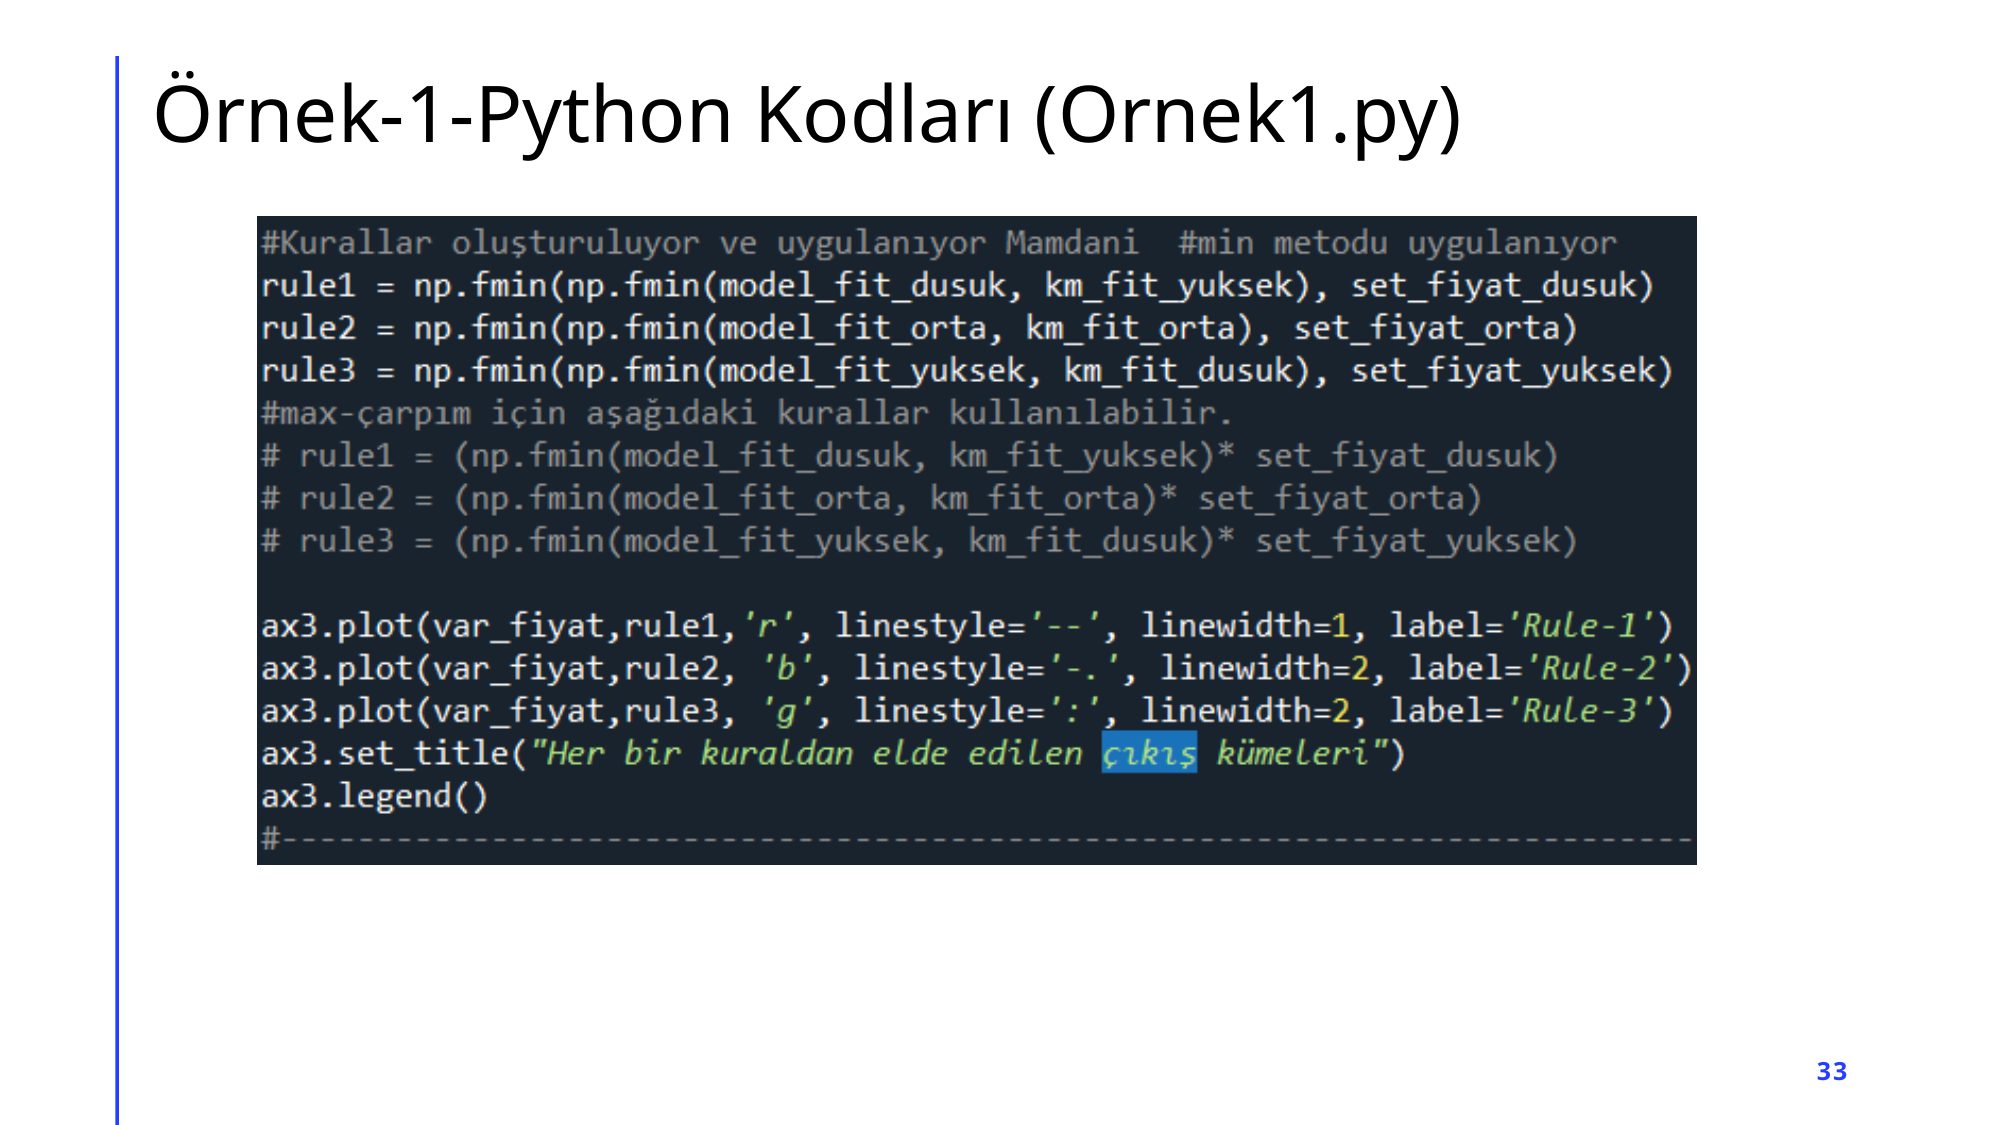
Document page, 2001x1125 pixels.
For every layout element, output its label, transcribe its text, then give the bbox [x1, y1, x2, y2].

slide_number 33 [1412, 1042, 1863, 1103]
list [257, 216, 1697, 865]
title Örnek-1-Python Kodları (Ornek1.py) [137, 66, 1863, 167]
